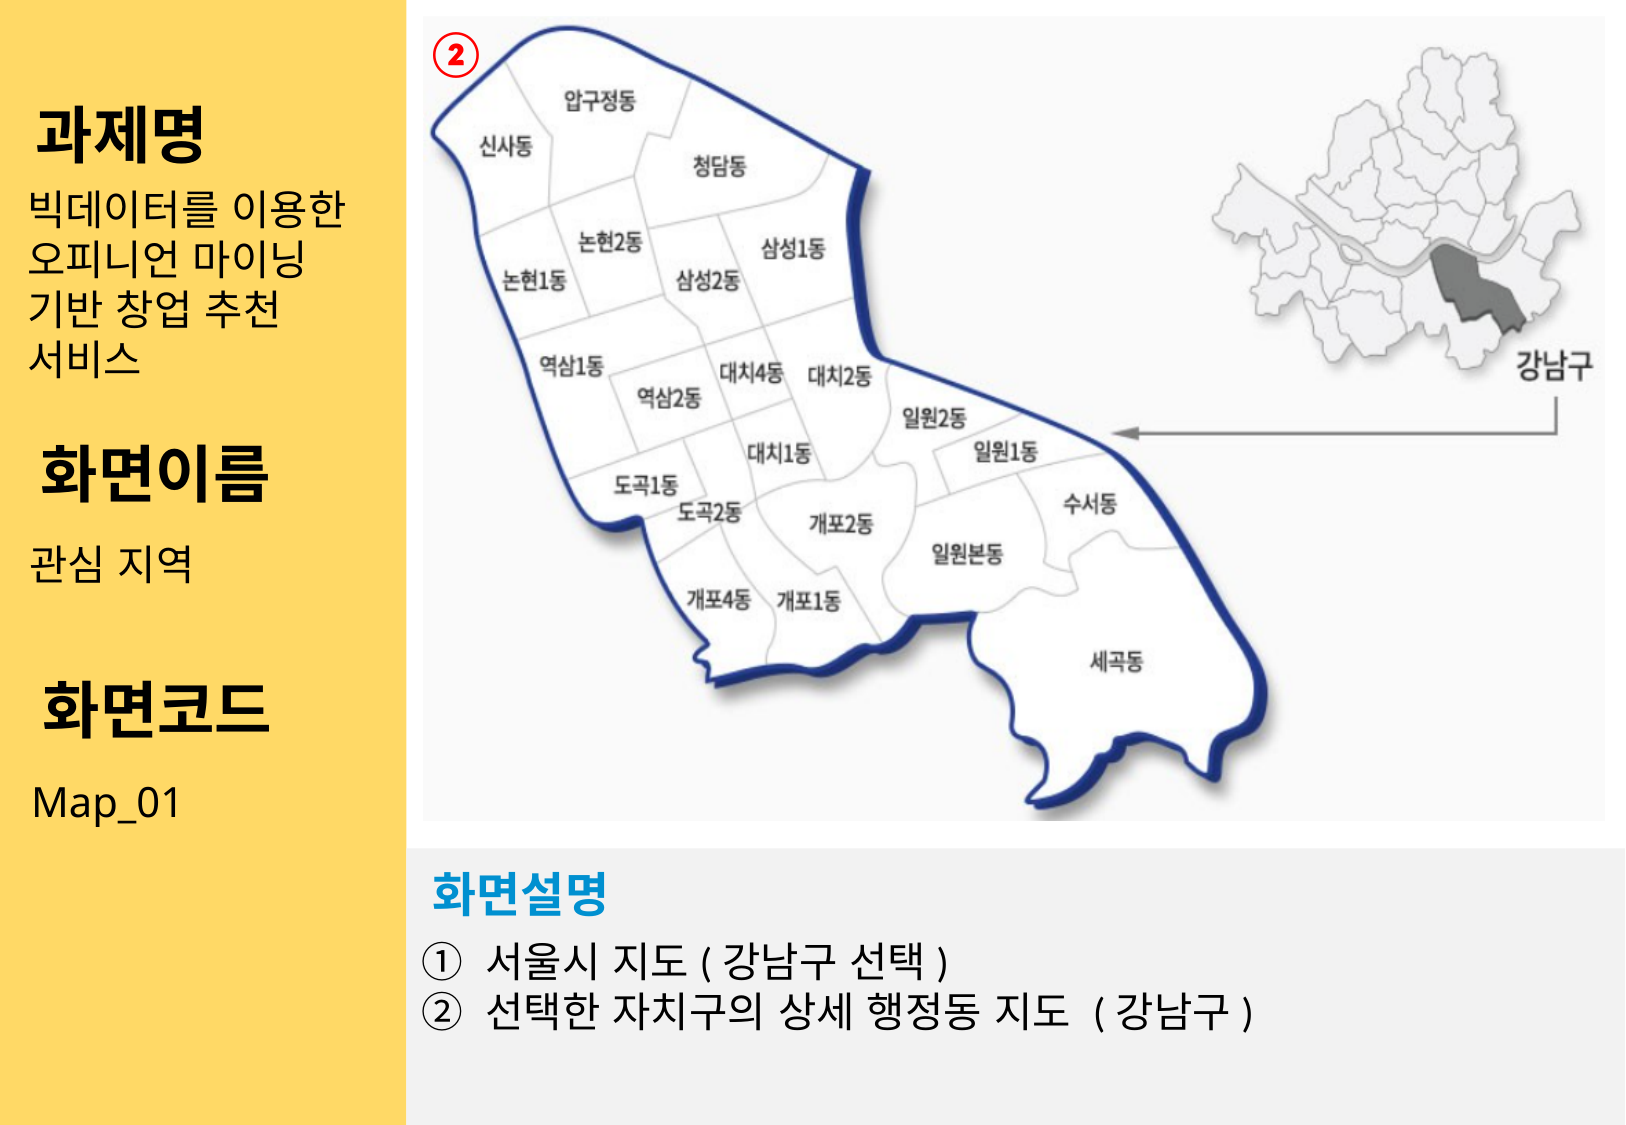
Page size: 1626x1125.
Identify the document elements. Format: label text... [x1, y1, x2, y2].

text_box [14, 428, 371, 590]
text_box ① 서울시 지도(강남구 선택) ② 선택한 자치구의 상세 행정동 지도 (강남구) [407, 928, 1617, 1044]
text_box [12, 88, 395, 394]
text_box [405, 847, 1625, 1125]
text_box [410, 16, 1605, 821]
text_box [0, 0, 407, 1125]
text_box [16, 663, 373, 821]
text_box 화면설명 [417, 857, 625, 928]
